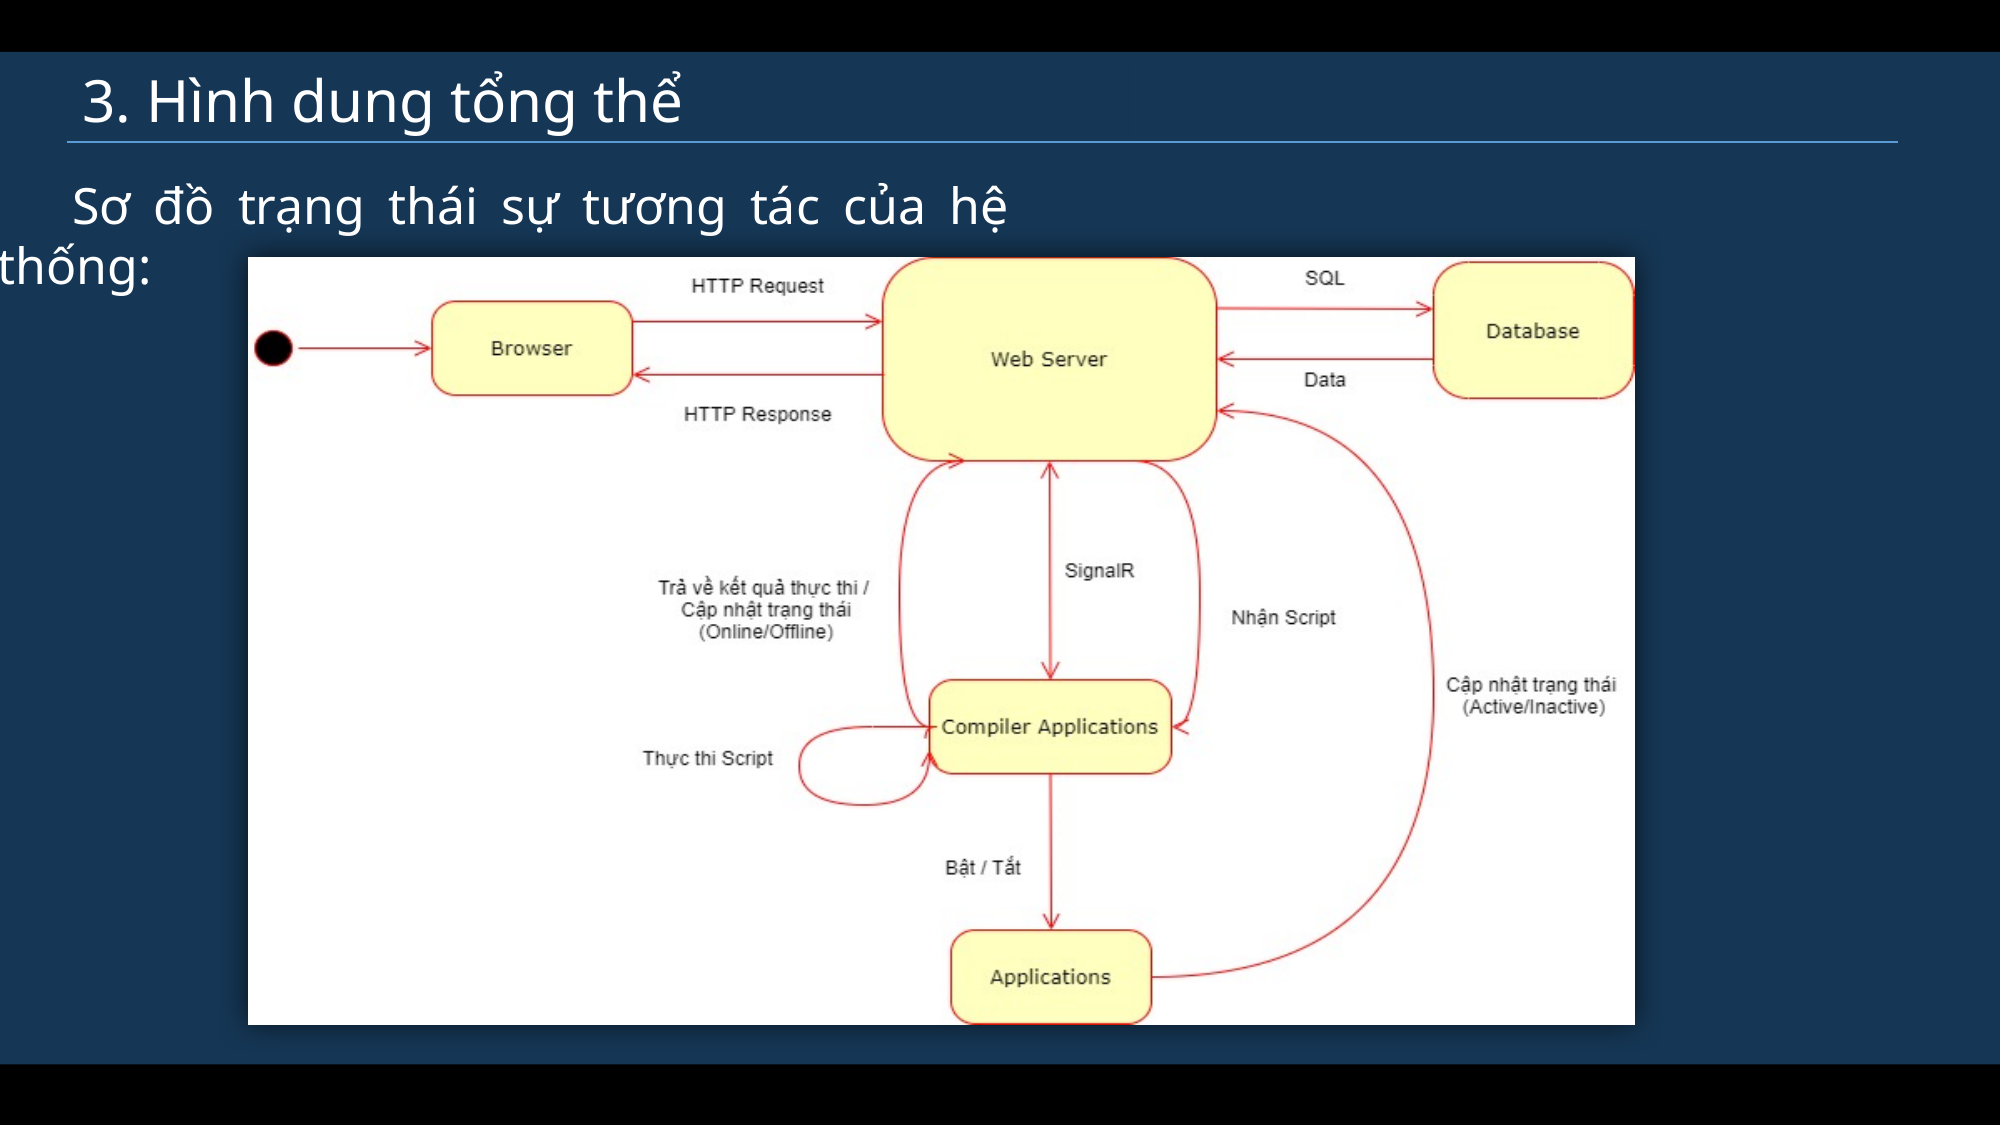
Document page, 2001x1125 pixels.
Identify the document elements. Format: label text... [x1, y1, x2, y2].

text_box [0, 0, 2000, 51]
text_box 3. Hình dung tổng thể [67, 56, 1136, 141]
text_box [0, 1065, 2000, 1125]
picture [248, 257, 1635, 1025]
text_box [0, 51, 2000, 1065]
text_box Sơ đồ trạng thái sự tương tác của hệ thống: [0, 167, 1024, 302]
